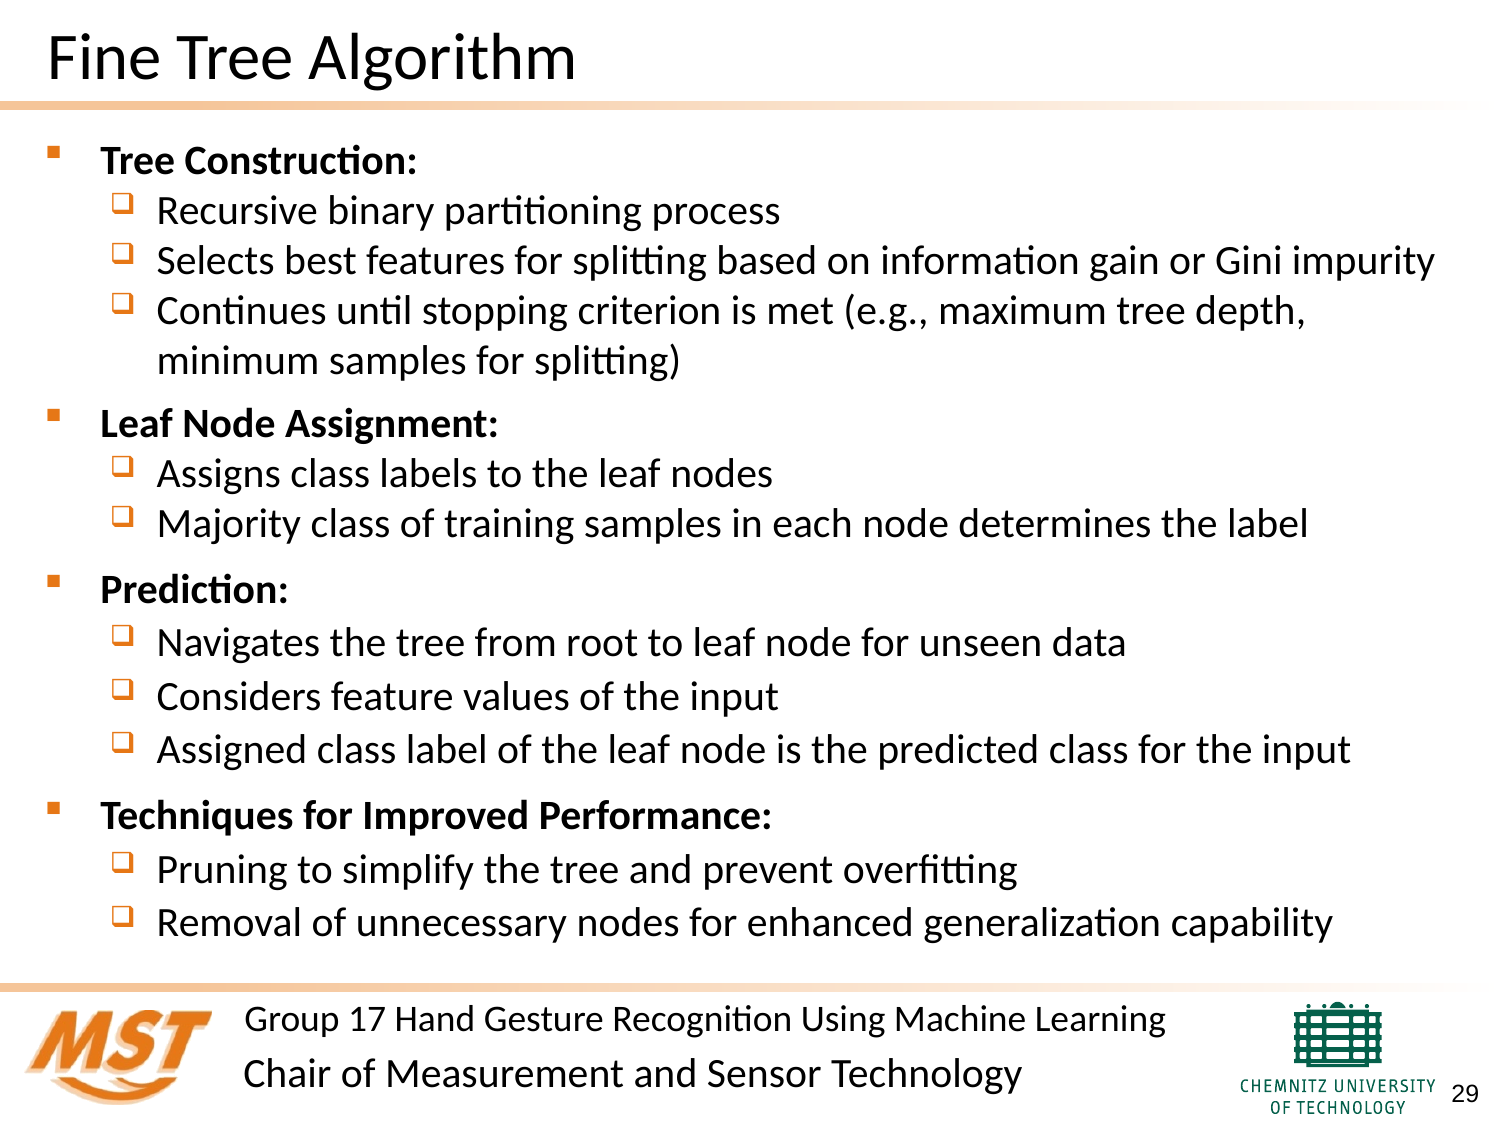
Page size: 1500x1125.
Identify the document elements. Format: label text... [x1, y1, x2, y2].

title Fine Tree Algorithm [32, 15, 1465, 90]
picture [24, 1010, 212, 1105]
list Tree Construction: Recursive binary partitioning process Selects best features for splitting based on information gain or Gini impurity Continues until stopping criterion is met (e.g., maximum tree depth, minimum samples for splitting) Leaf Node Assignment: Assigns class labels to the leaf nodes Majority class of training samples in each node determines the label Prediction: Navigates the tree from root to leaf node for unseen data Considers feature values of the input Assigned class label of the leaf node is the predicted class for the input Techniques for Improved Performance: Pruning to simplify the tree and prevent overfitting Removal of unnecessary nodes for enhanced generalization capability [29, 125, 1471, 965]
